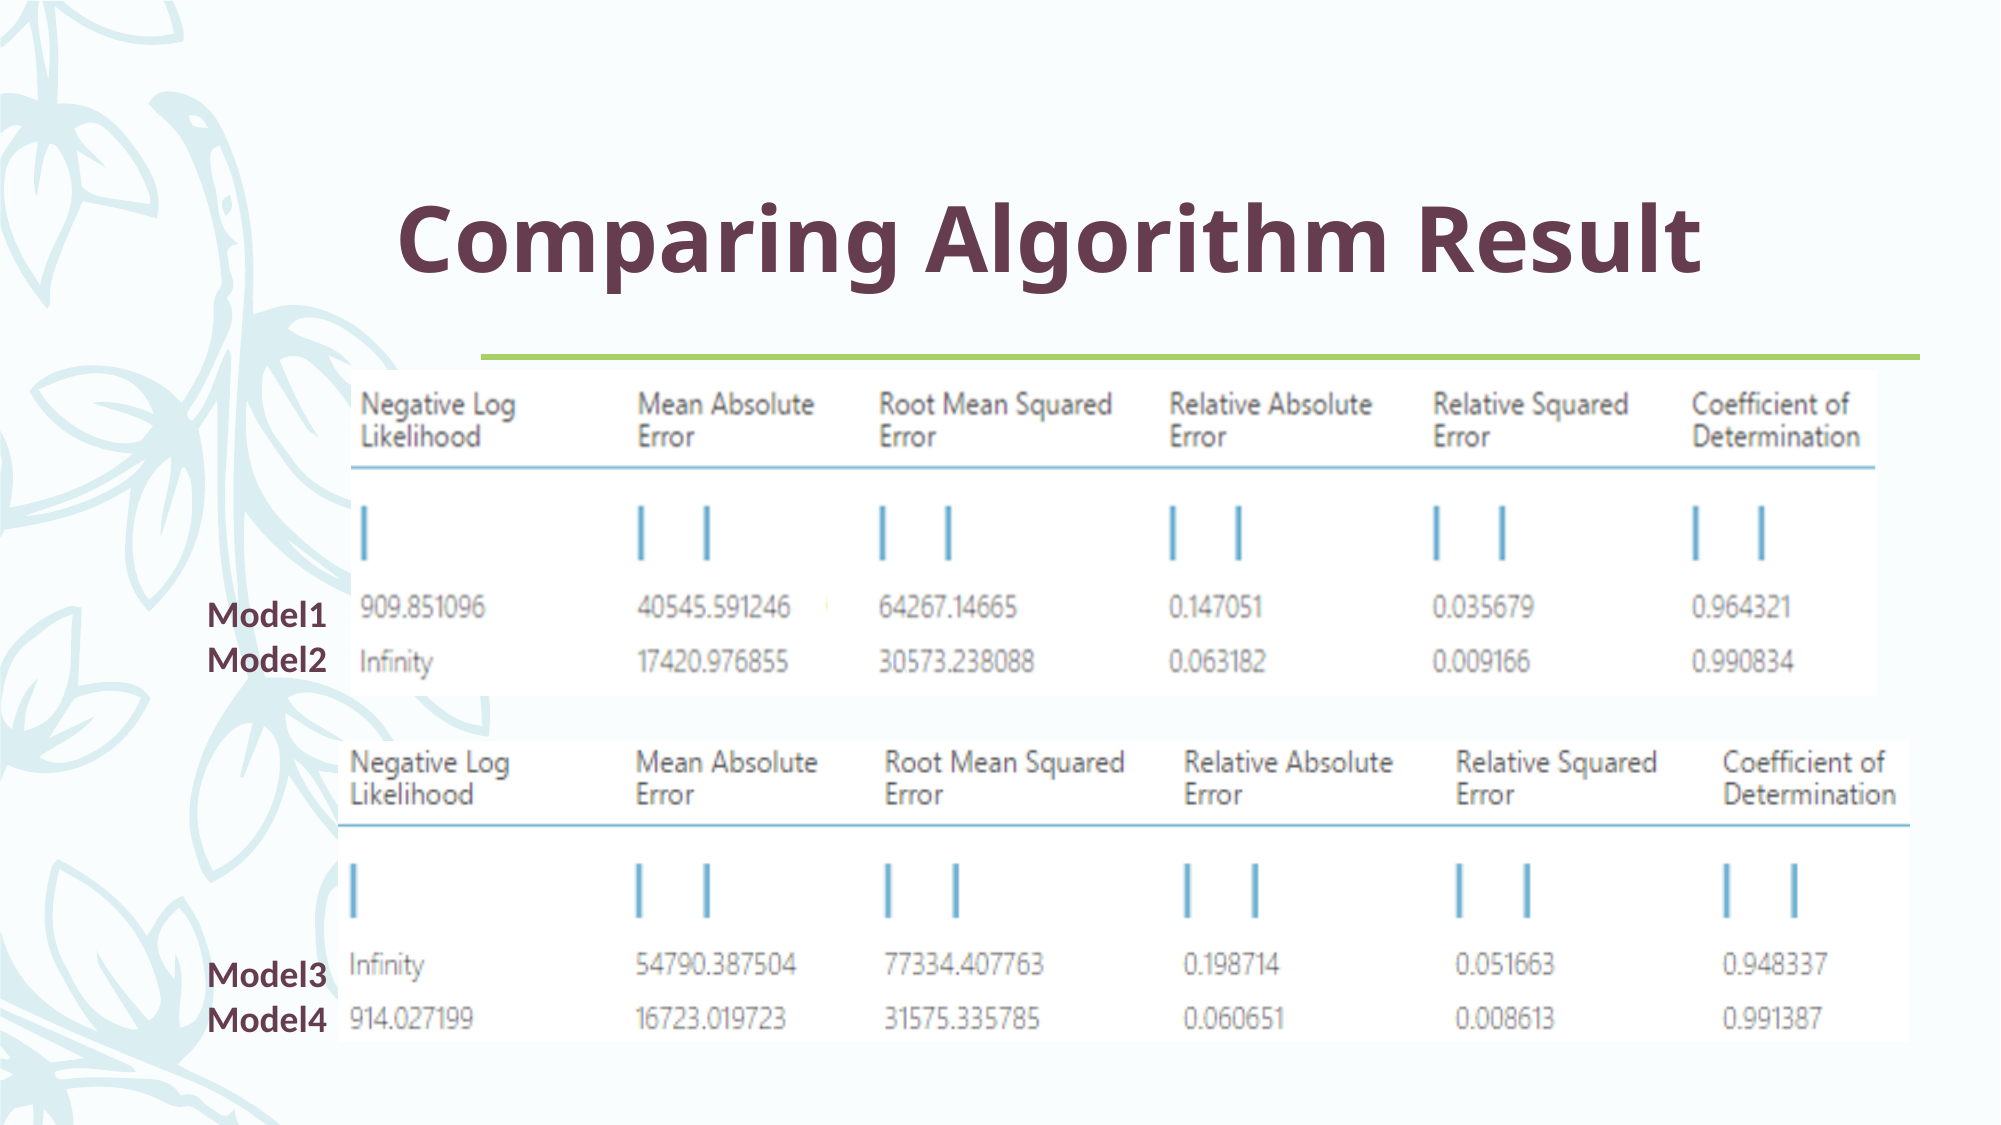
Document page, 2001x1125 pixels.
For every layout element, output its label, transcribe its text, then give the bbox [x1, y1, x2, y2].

title Comparing Algorithm Result [380, 178, 2000, 435]
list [338, 741, 1910, 1042]
text_box Model1 Model2 Model3 Model4 [192, 582, 451, 1125]
picture [351, 370, 1877, 697]
